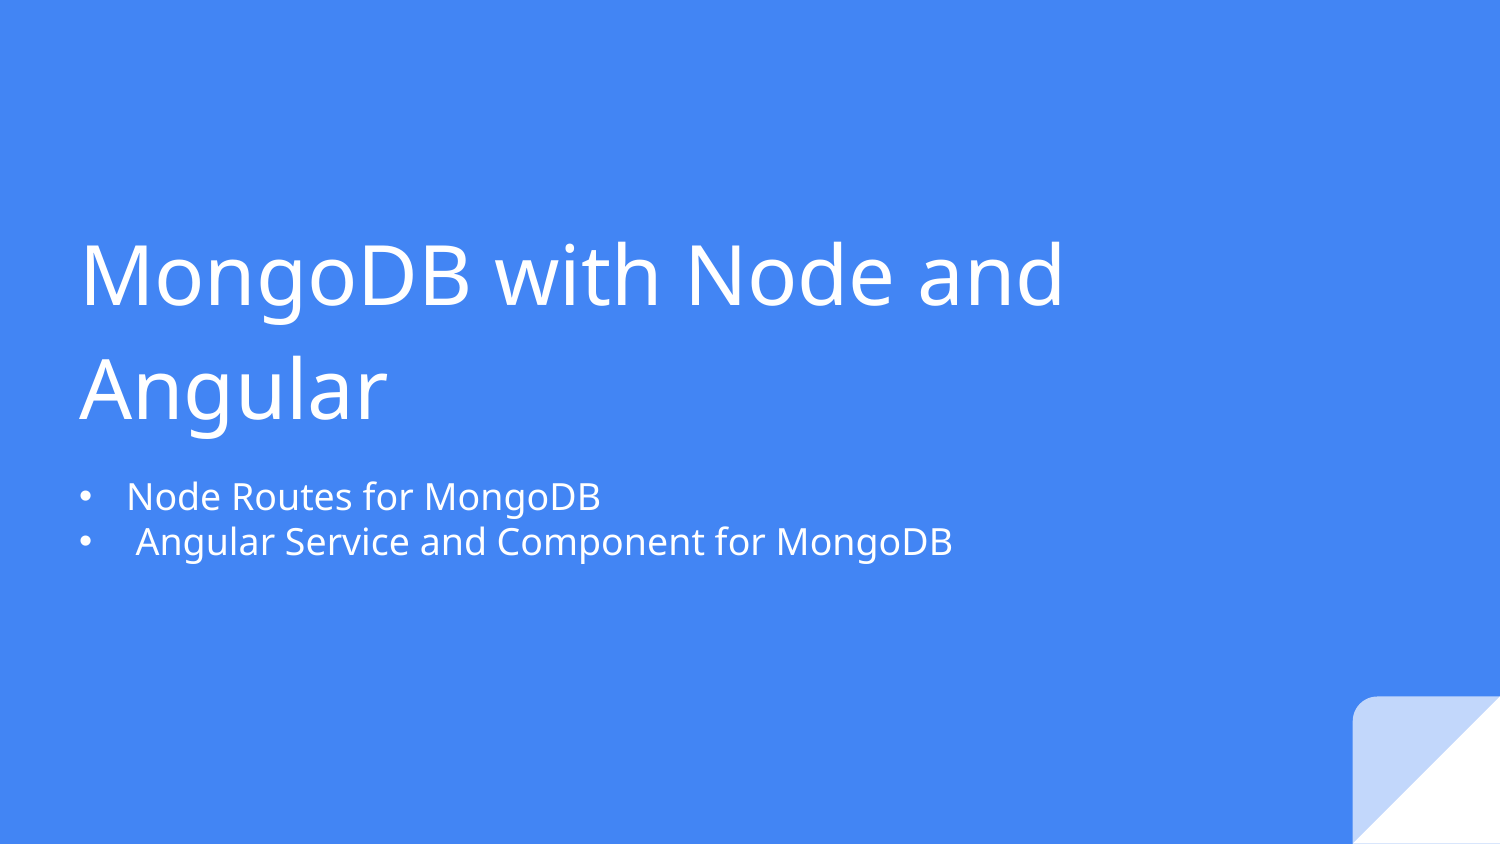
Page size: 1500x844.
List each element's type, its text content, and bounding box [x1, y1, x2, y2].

subtitle Node Routes for MongoDB Angular Service and Component for MongoDB [64, 457, 1413, 529]
title MongoDB with Node and Angular [64, 298, 1413, 452]
